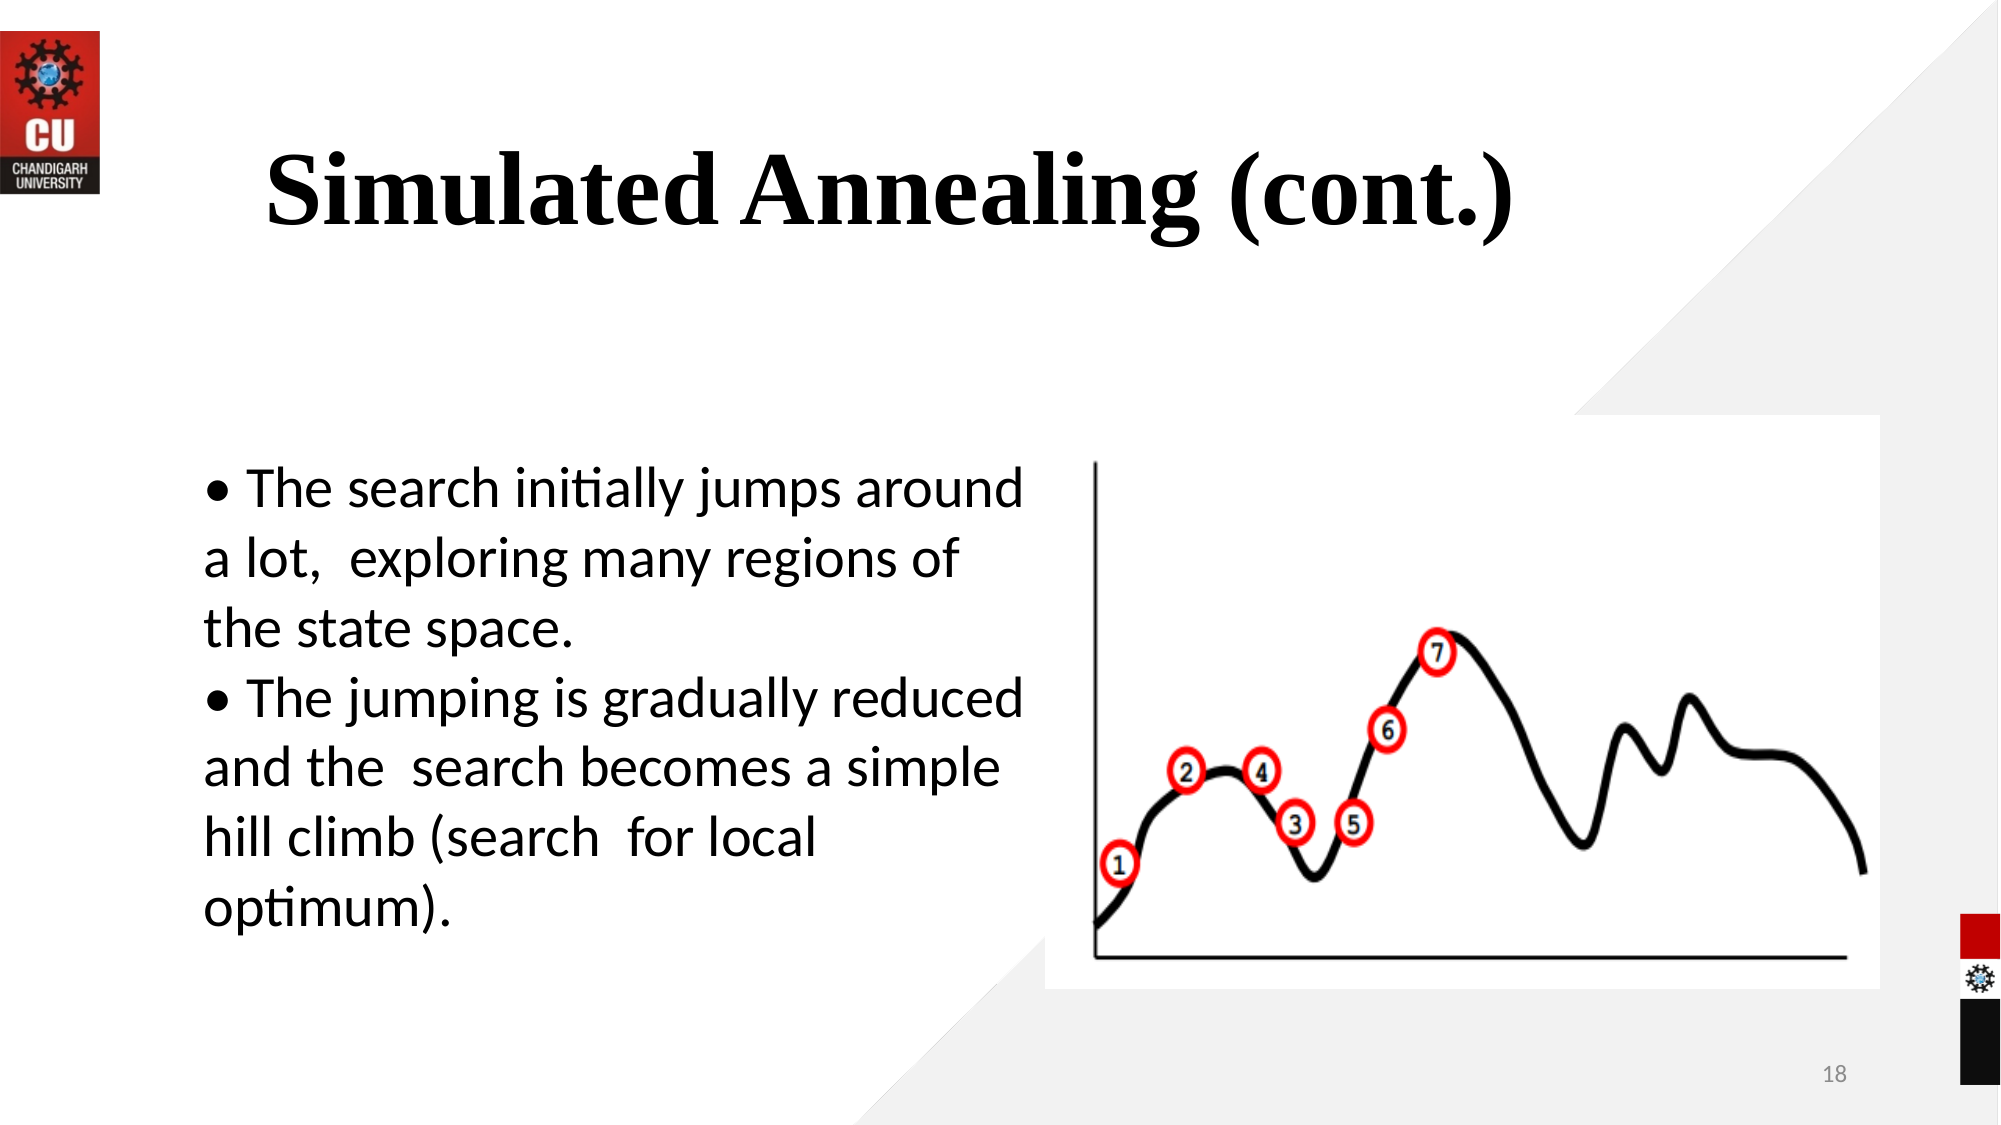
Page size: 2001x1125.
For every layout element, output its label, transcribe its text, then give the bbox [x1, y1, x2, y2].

slide_number 18 [1412, 1042, 1863, 1103]
picture [0, 0, 2001, 1125]
title Simulated Annealing (cont.) [249, 35, 1975, 254]
text_box • The search initially jumps around a lot, exploring many regions of the state space. • The jumping is gradually reduced and the search becomes a simple hill climb (search for local optimum). [189, 441, 1044, 946]
